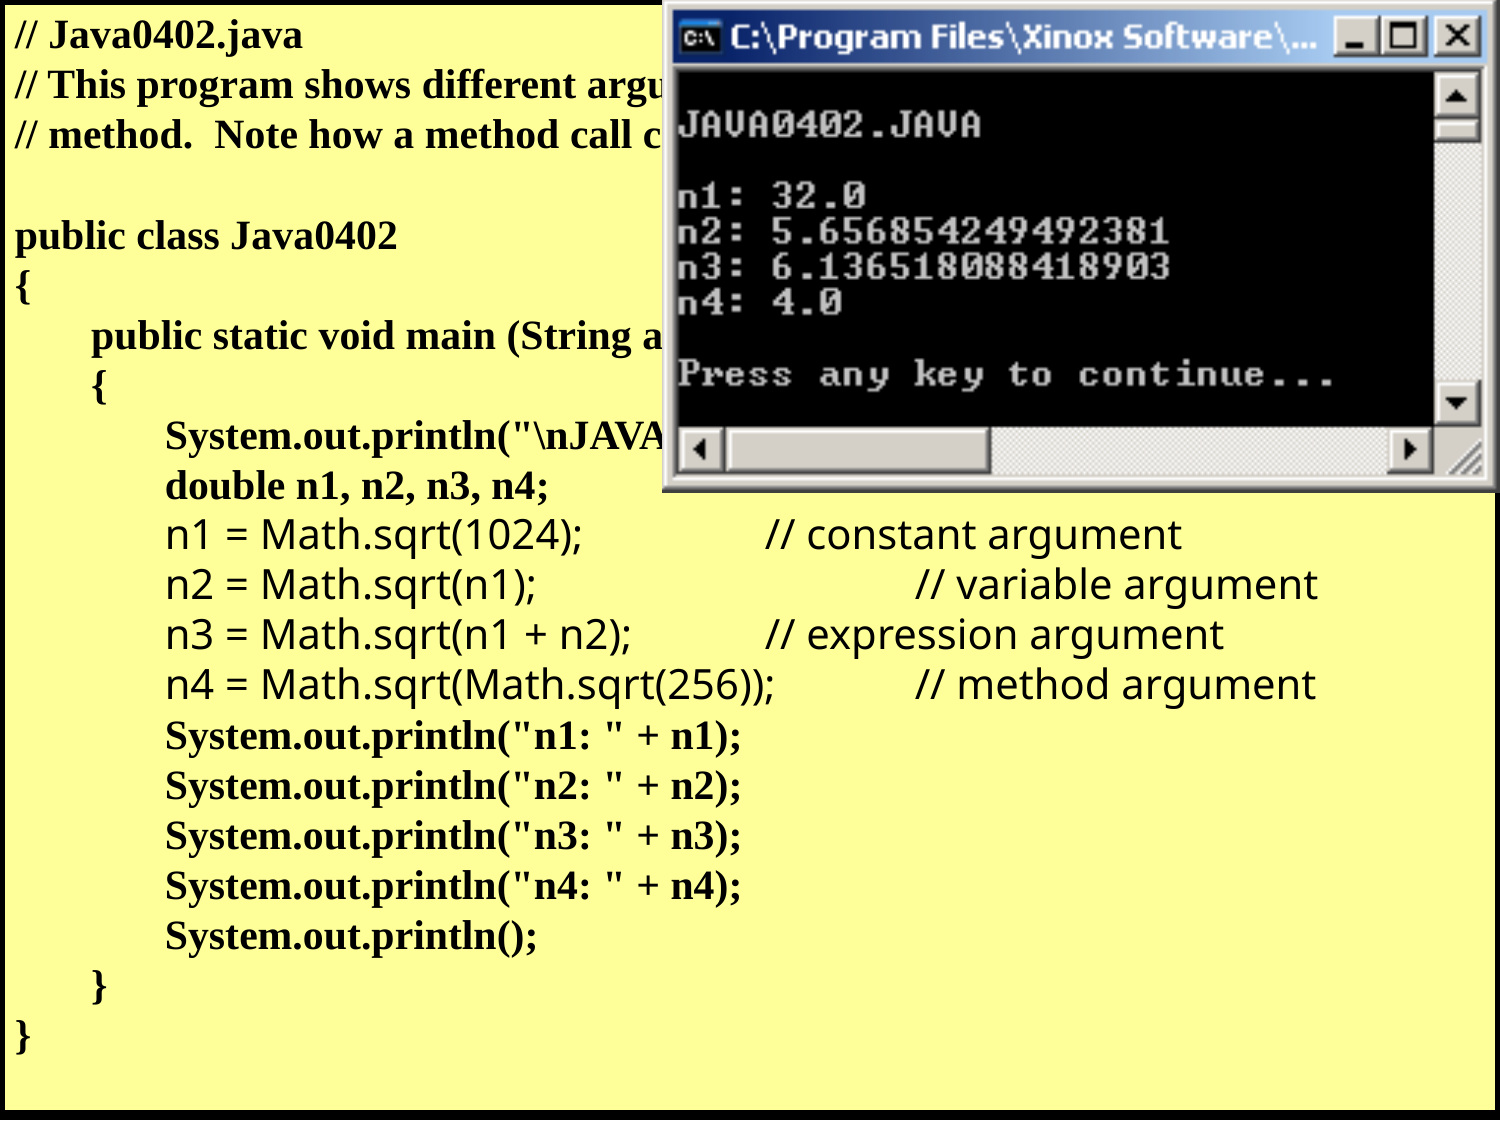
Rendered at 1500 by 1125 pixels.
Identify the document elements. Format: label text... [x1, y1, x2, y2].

text_box // Java0402.java // This program shows different arguments that can be used with the <sqrt> // method. Note how a method call can be the argument of another method call. public class Java0402 { public static void main (String args[]) { System.out.println("\nJAVA0402.JAVA\n"); double n1, n2, n3, n4; n1 = Math.sqrt(1024); // constant argument n2 = Math.sqrt(n1); // variable argument n3 = Math.sqrt(n1 + n2); // expression argument n4 = Math.sqrt(Math.sqrt(256)); // method argument System.out.println("n1: " + n1); System.out.println("n2: " + n2); System.out.println("n3: " + n3); System.out.println("n4: " + n4); System.out.println(); } } [0, 0, 1500, 1116]
picture [662, 0, 1500, 493]
